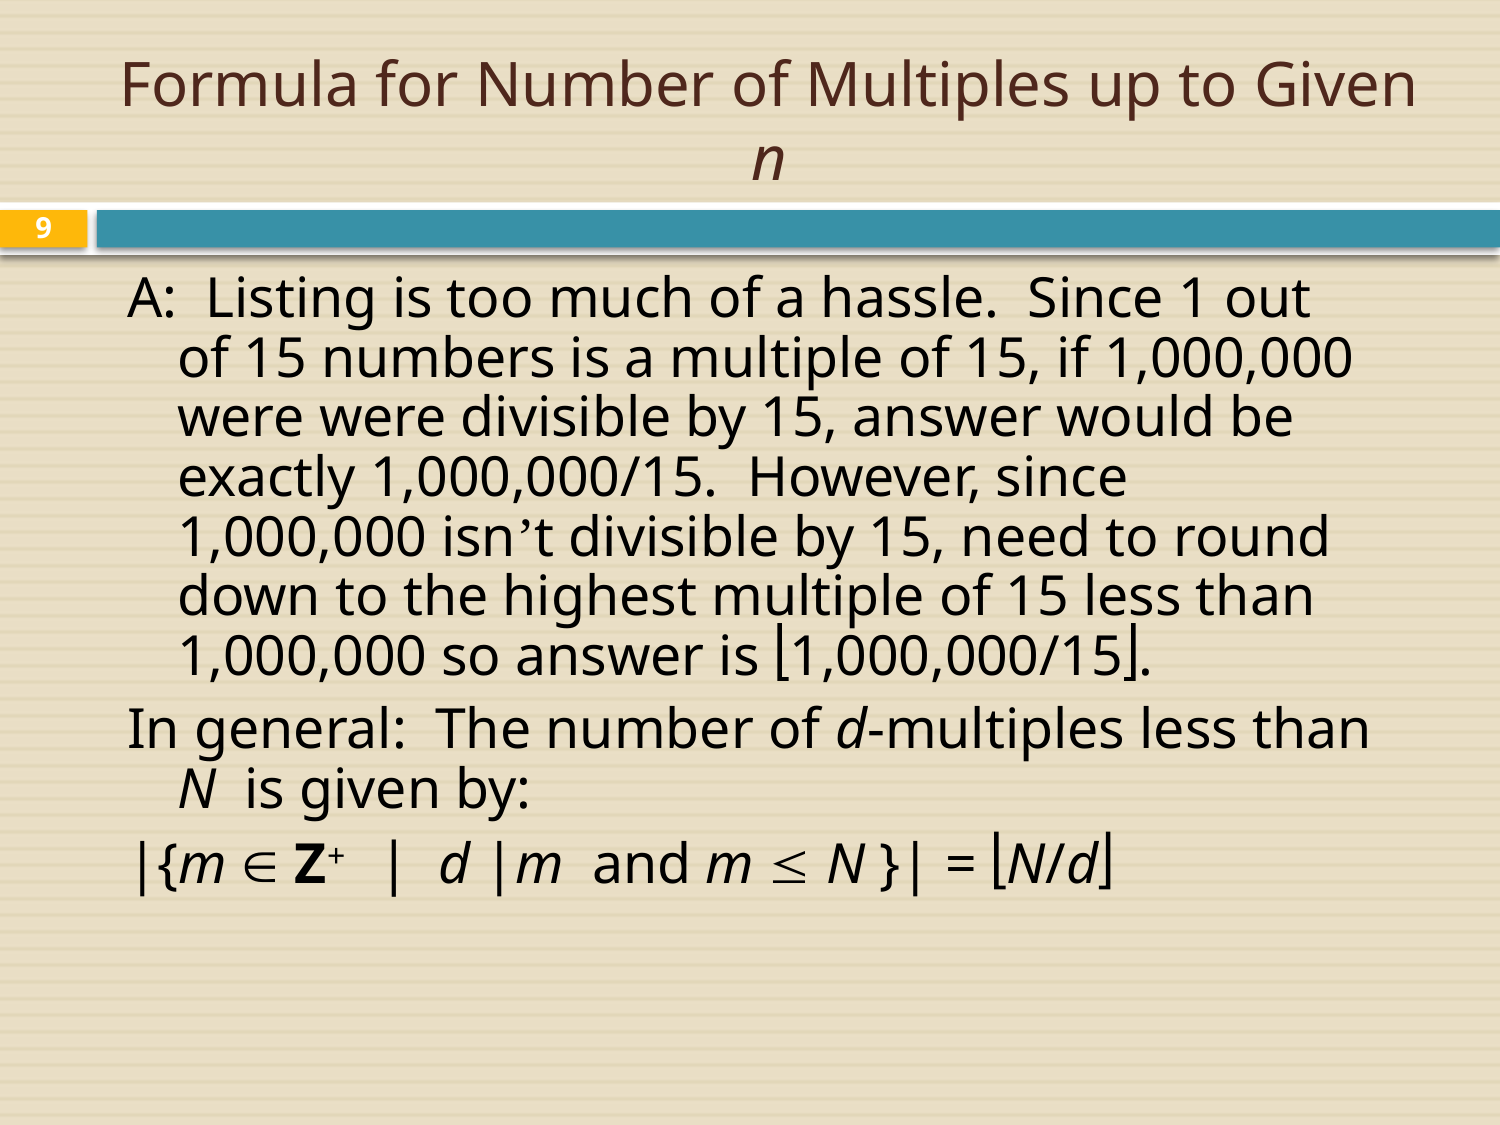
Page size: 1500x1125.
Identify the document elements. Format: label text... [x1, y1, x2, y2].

title Formula for Number of Multiples up to Given n [100, 37, 1438, 200]
list A: Listing is too much of a hassle. Since 1 out of 15 numbers is a multiple of 15, if 1,000,000 were were divisible by 15, answer would be exactly 1,000,000/15. However, since 1,000,000 isn’t divisible by 15, need to round down to the highest multiple of 15 less than 1,000,000 so answer is 1,000,000/15. In general: The number of d-multiples less than N is given by: |{m  Z+ | d |m and m  N }| = N/d [112, 262, 1388, 938]
slide_number 9 [0, 208, 88, 249]
